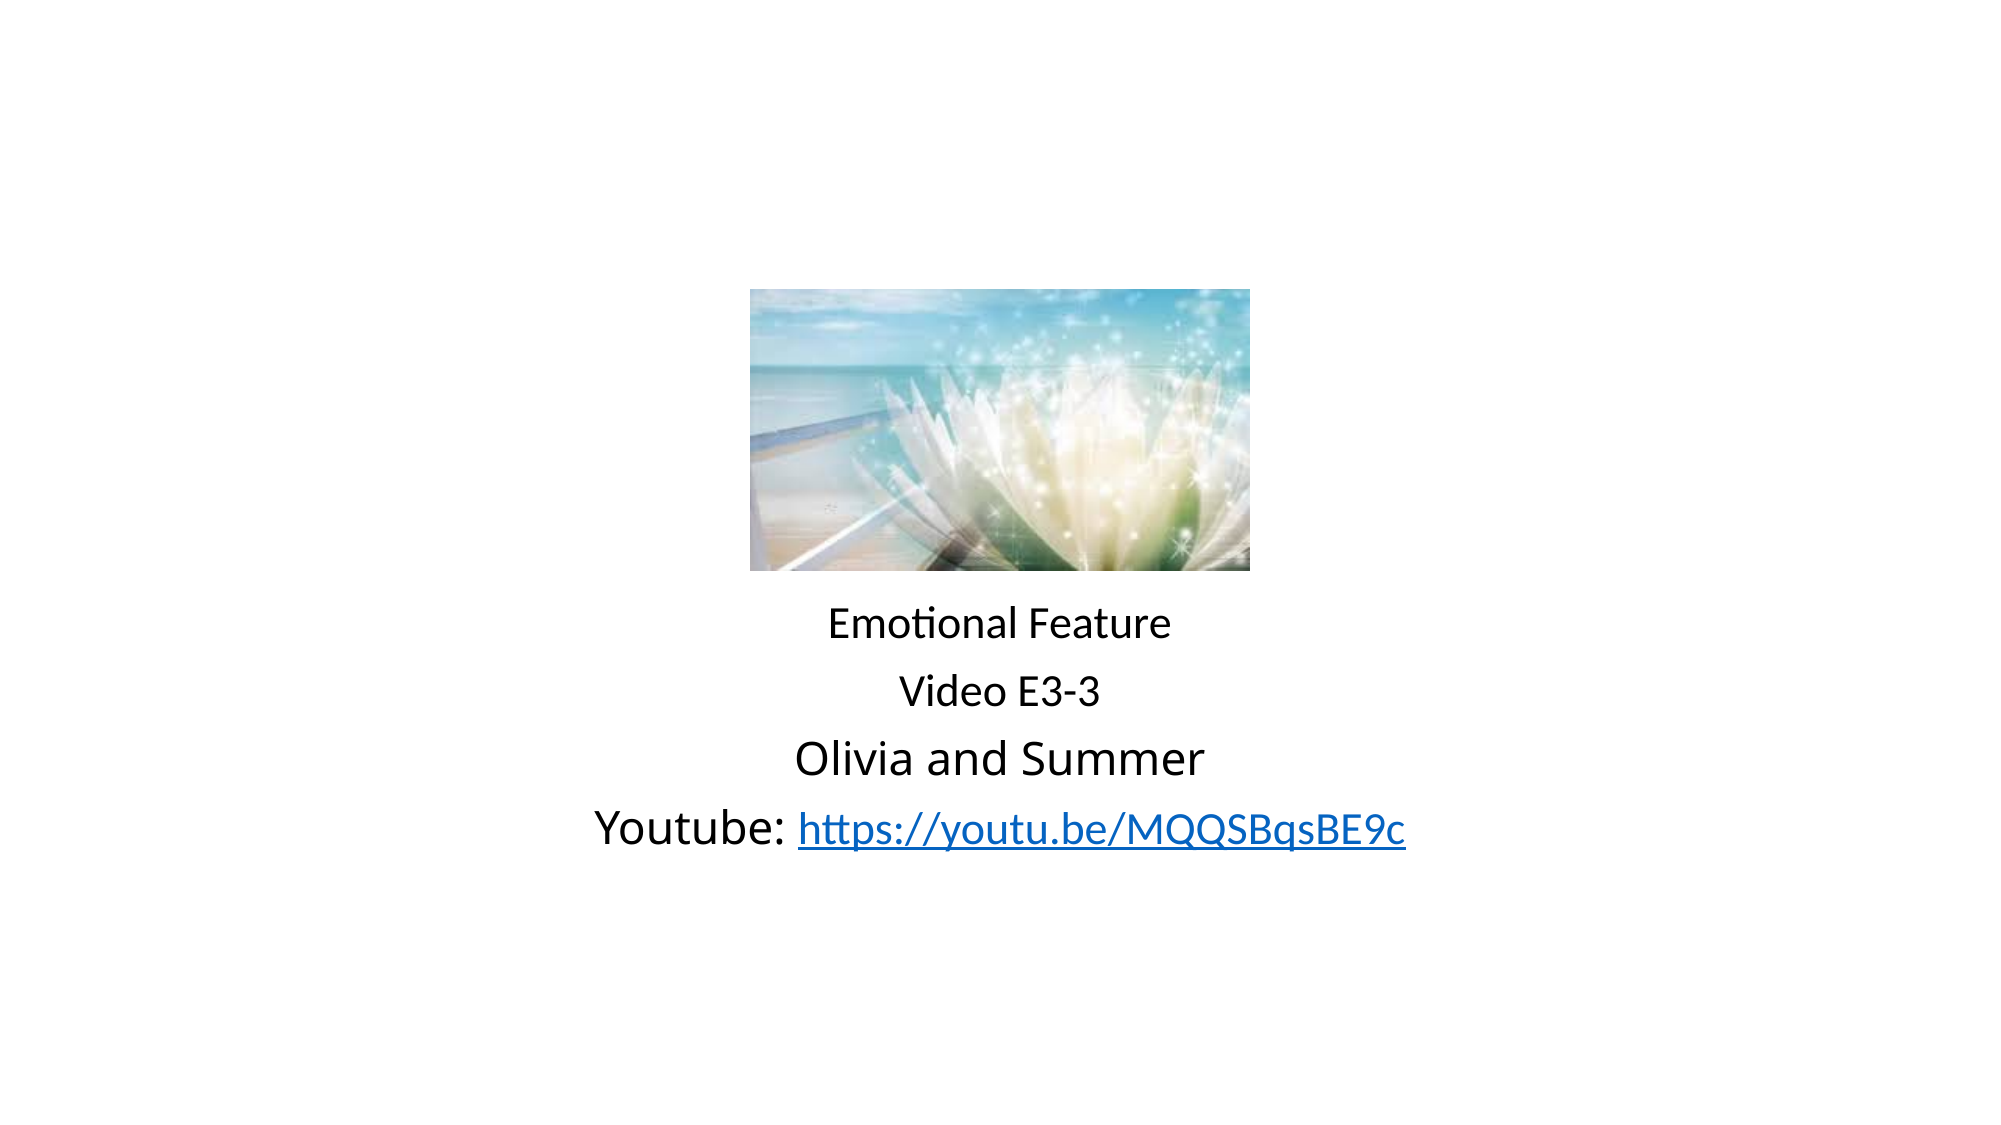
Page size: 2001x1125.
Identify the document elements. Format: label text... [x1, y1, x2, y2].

subtitle Emotional Feature Video E3-3 Olivia and Summer Youtube: https://youtu.be/MQQSBqsBE9c [249, 590, 1750, 863]
picture [749, 289, 1250, 571]
